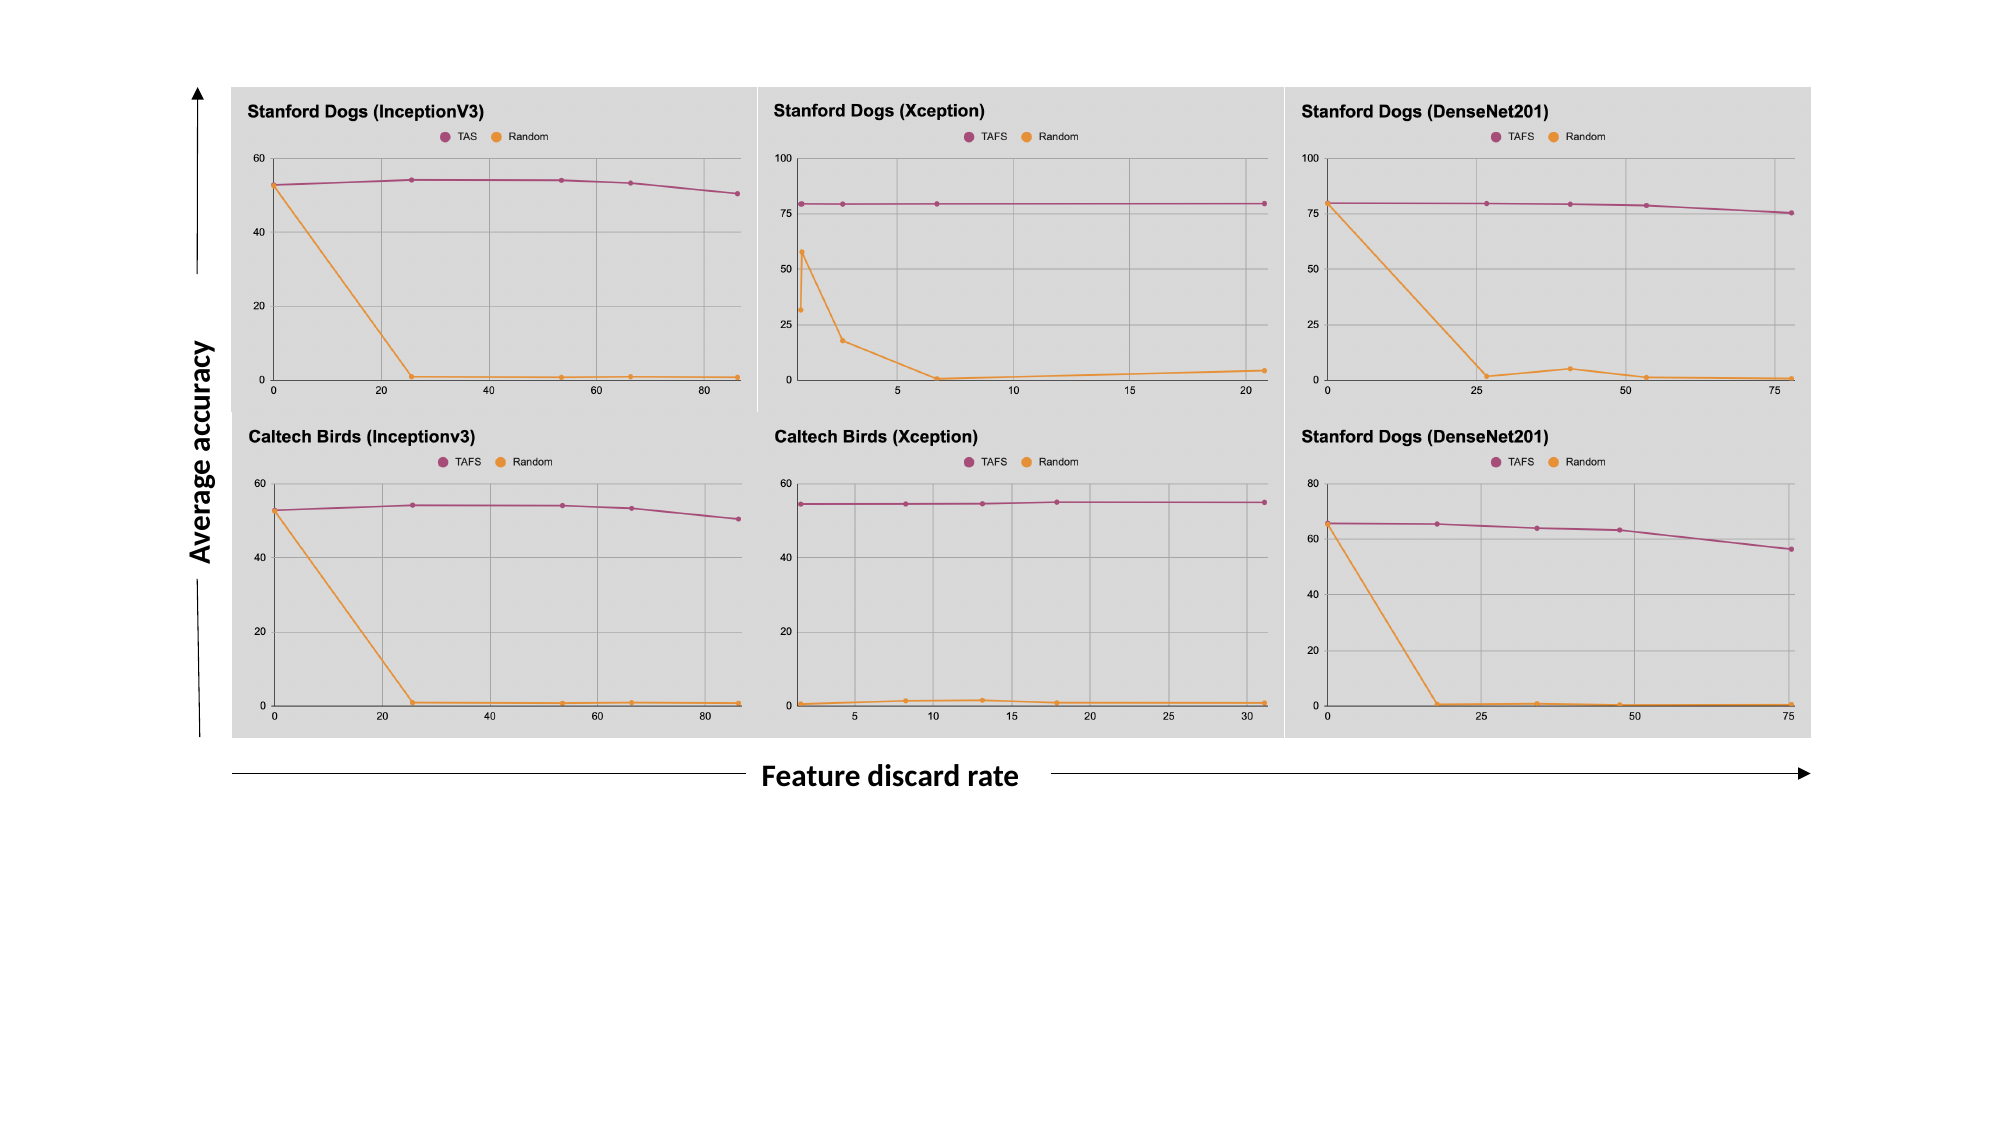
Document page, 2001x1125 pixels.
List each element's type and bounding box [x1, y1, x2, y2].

text_box [171, 87, 1811, 801]
